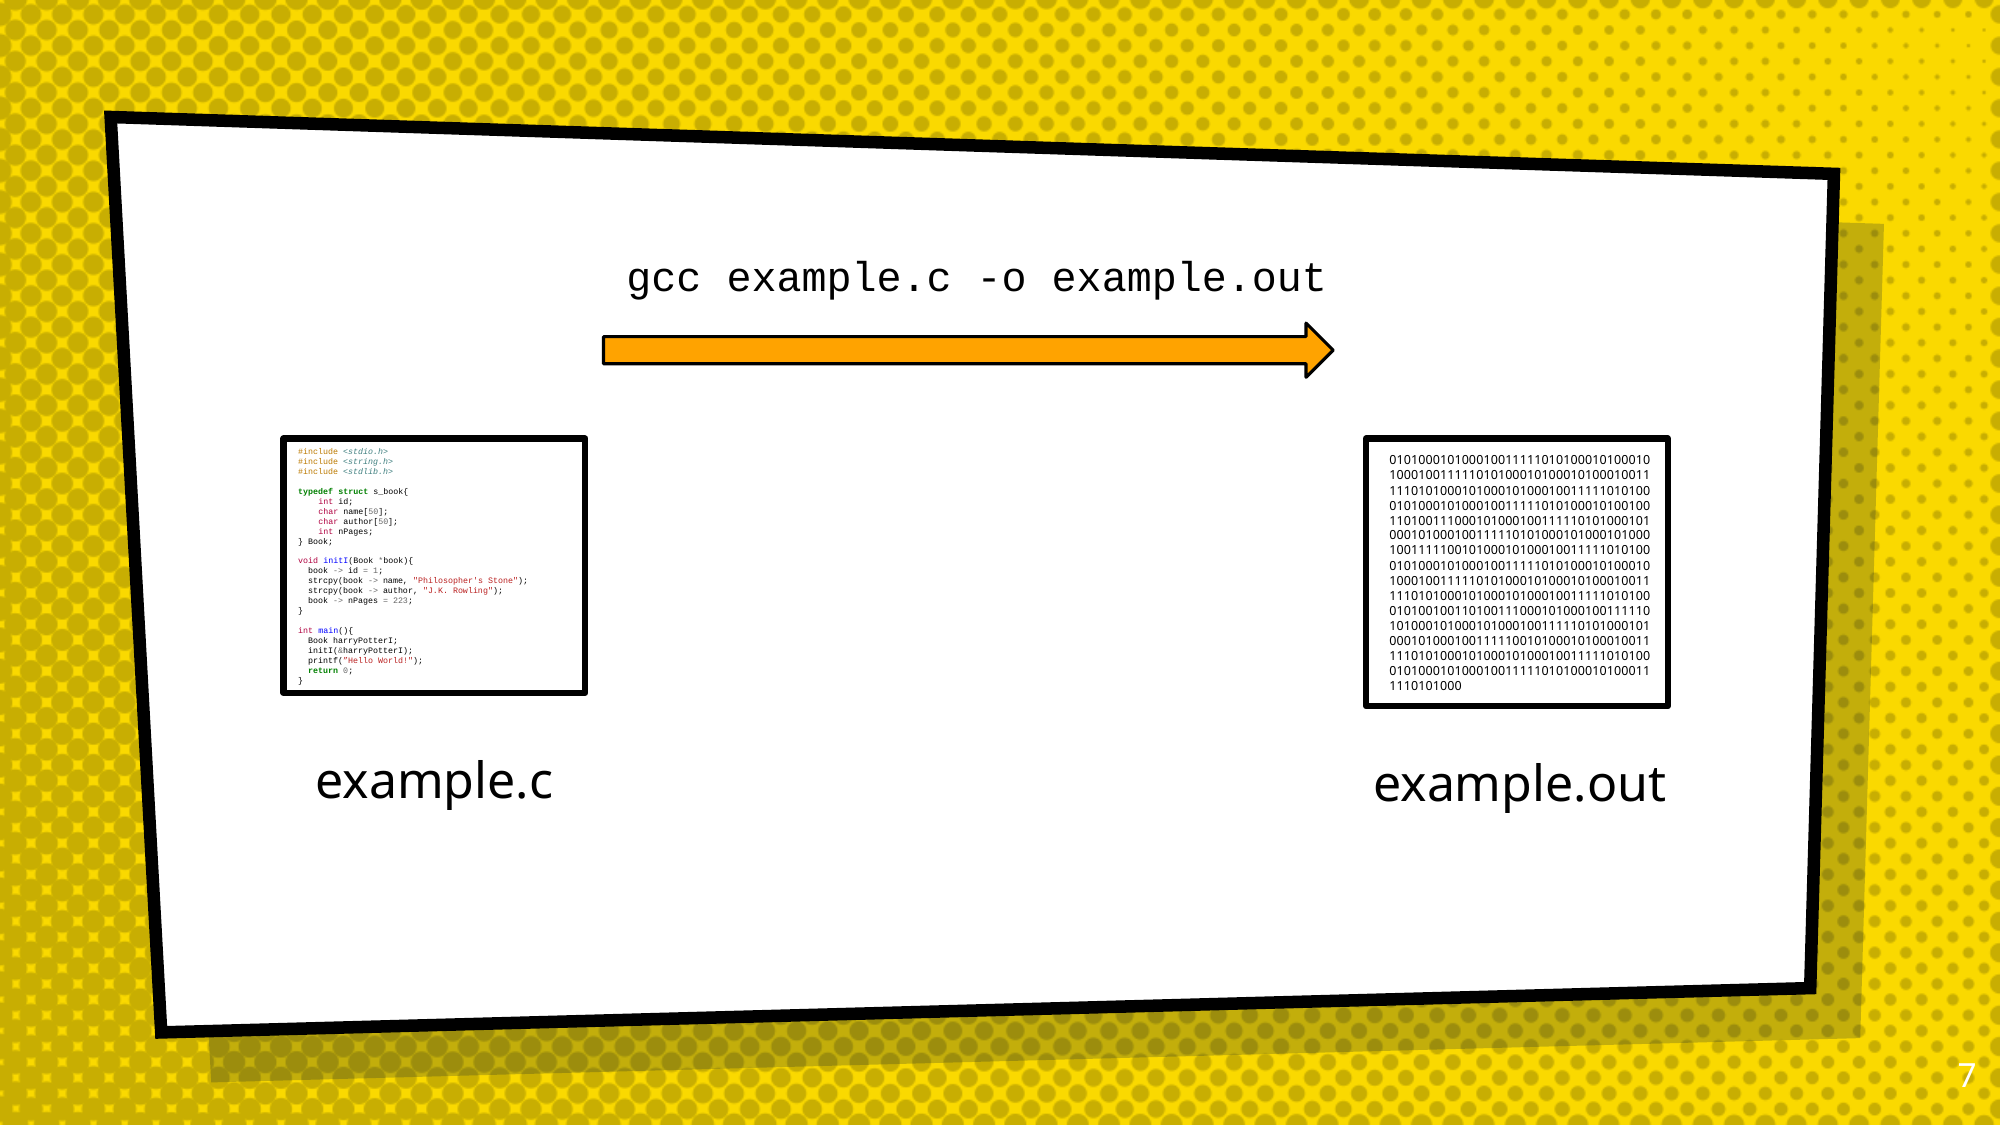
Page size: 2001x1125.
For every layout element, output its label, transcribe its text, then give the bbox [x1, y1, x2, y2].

text_box 0101000101000100111110101000101000101000100111110101000101000101000100111110101000101000101000100111110101000101000101000100111110101000101001001101001110001010001001111101010001010001010001001111101010001010001010001001111100101000101000100111110101000101000101000100111110101000101000101000100111110101000101000101000100111110101000101000101000100111110101000101001001101001110001010001001111101010001010001010001001111101010001010001010001001111100101000101000100111110101000101000101000100111110101000101000101000100111110101000101000111110101000 [1364, 437, 1670, 708]
text_box gcc example.c -o example.out [611, 242, 1367, 307]
slide_number 6 [1871, 1038, 1992, 1125]
text_box #include <stdio.h> #include <string.h> #include <stdlib.h> typedef struct s_book{ int id; char name[50]; char author[50]; int nPages; } Book; void initI(Book *book){ book -> id = 1; strcpy(book -> name, "Philosopher's Stone"); strcpy(book -> author, "J.K. Rowling"); book -> nPages = 223; } int main(){ Book harryPotterI; initI(&harryPotterI); printf(”Hello World!"); return 0; } [283, 438, 586, 693]
text_box example.c [300, 740, 569, 816]
text_box example.out [1358, 744, 1682, 819]
text_box [601, 321, 1336, 380]
